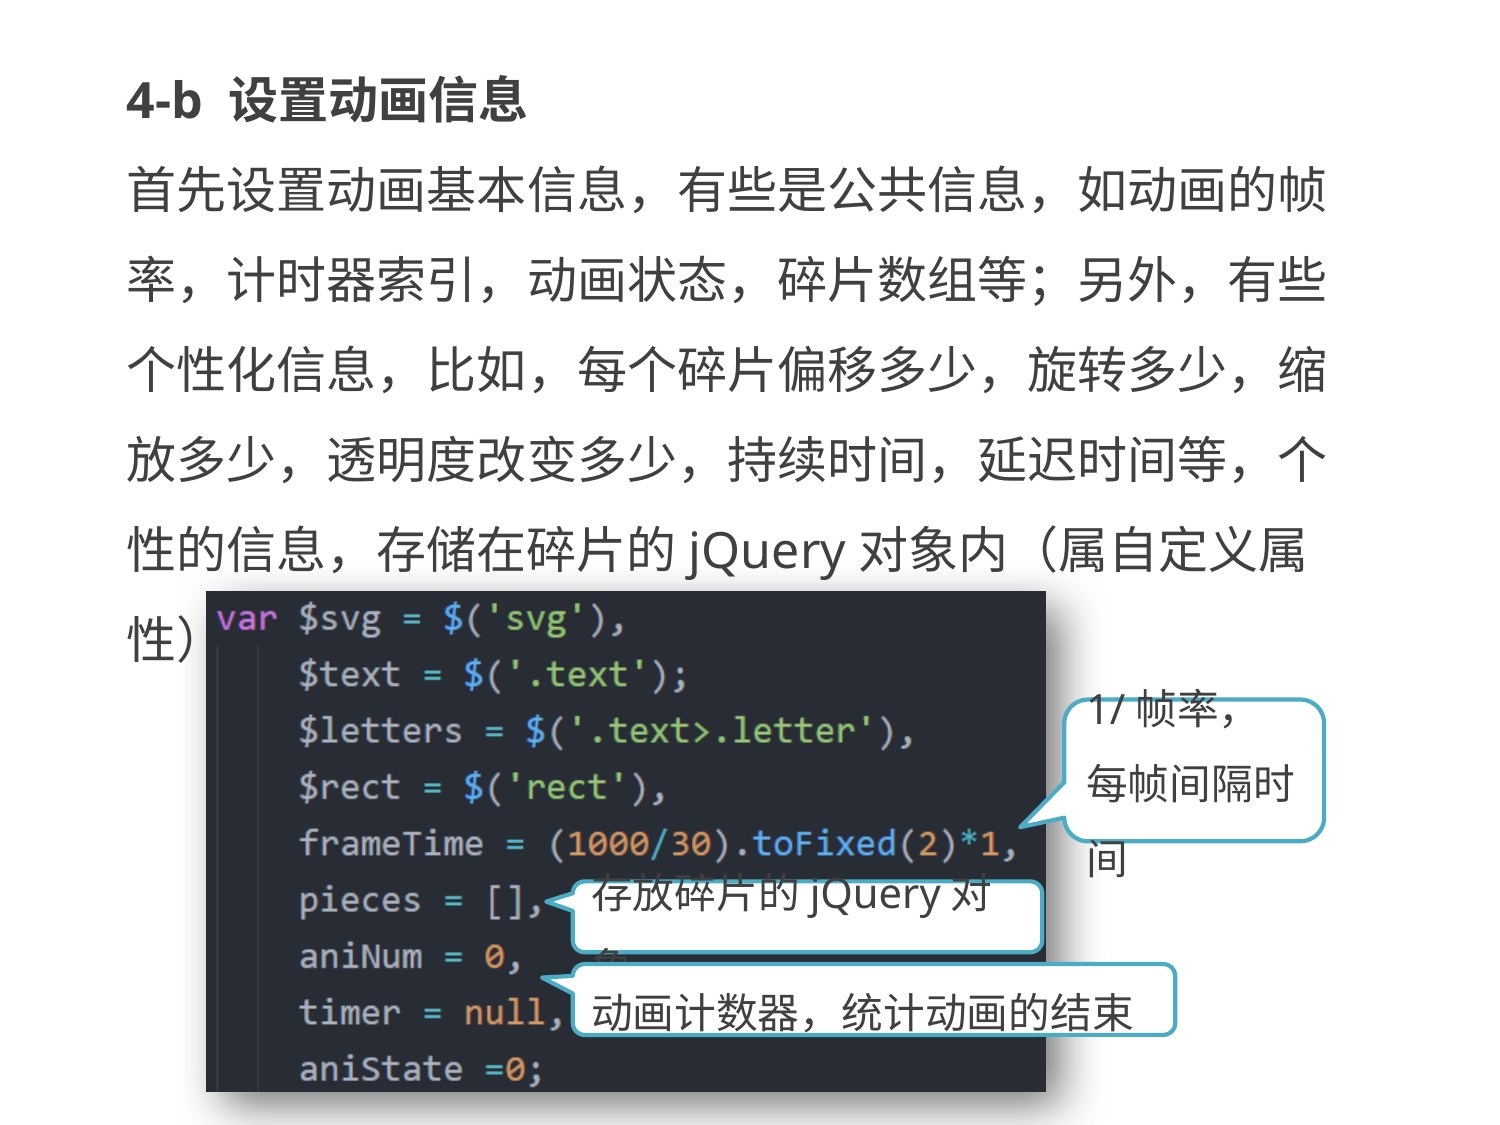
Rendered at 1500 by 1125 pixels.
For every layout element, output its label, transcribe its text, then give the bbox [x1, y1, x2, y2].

text_box 1/帧率，每帧间隔时间 [1052, 697, 1327, 844]
picture [206, 591, 1046, 1092]
text_box 动画计数器，统计动画的结束 [1052, 961, 1178, 1037]
text_box 4-b 设置动画信息 首先设置动画基本信息，有些是公共信息，如动画的帧率，计时器索引，动画状态，碎片数组等；另外，有些个性化信息，比如，每个碎片偏移多少，旋转多少，缩放多少，透明度改变多少，持续时间，延迟时间等，个性的信息，存储在碎片的jQuery对象内（属自定义属性） [112, 30, 1388, 676]
